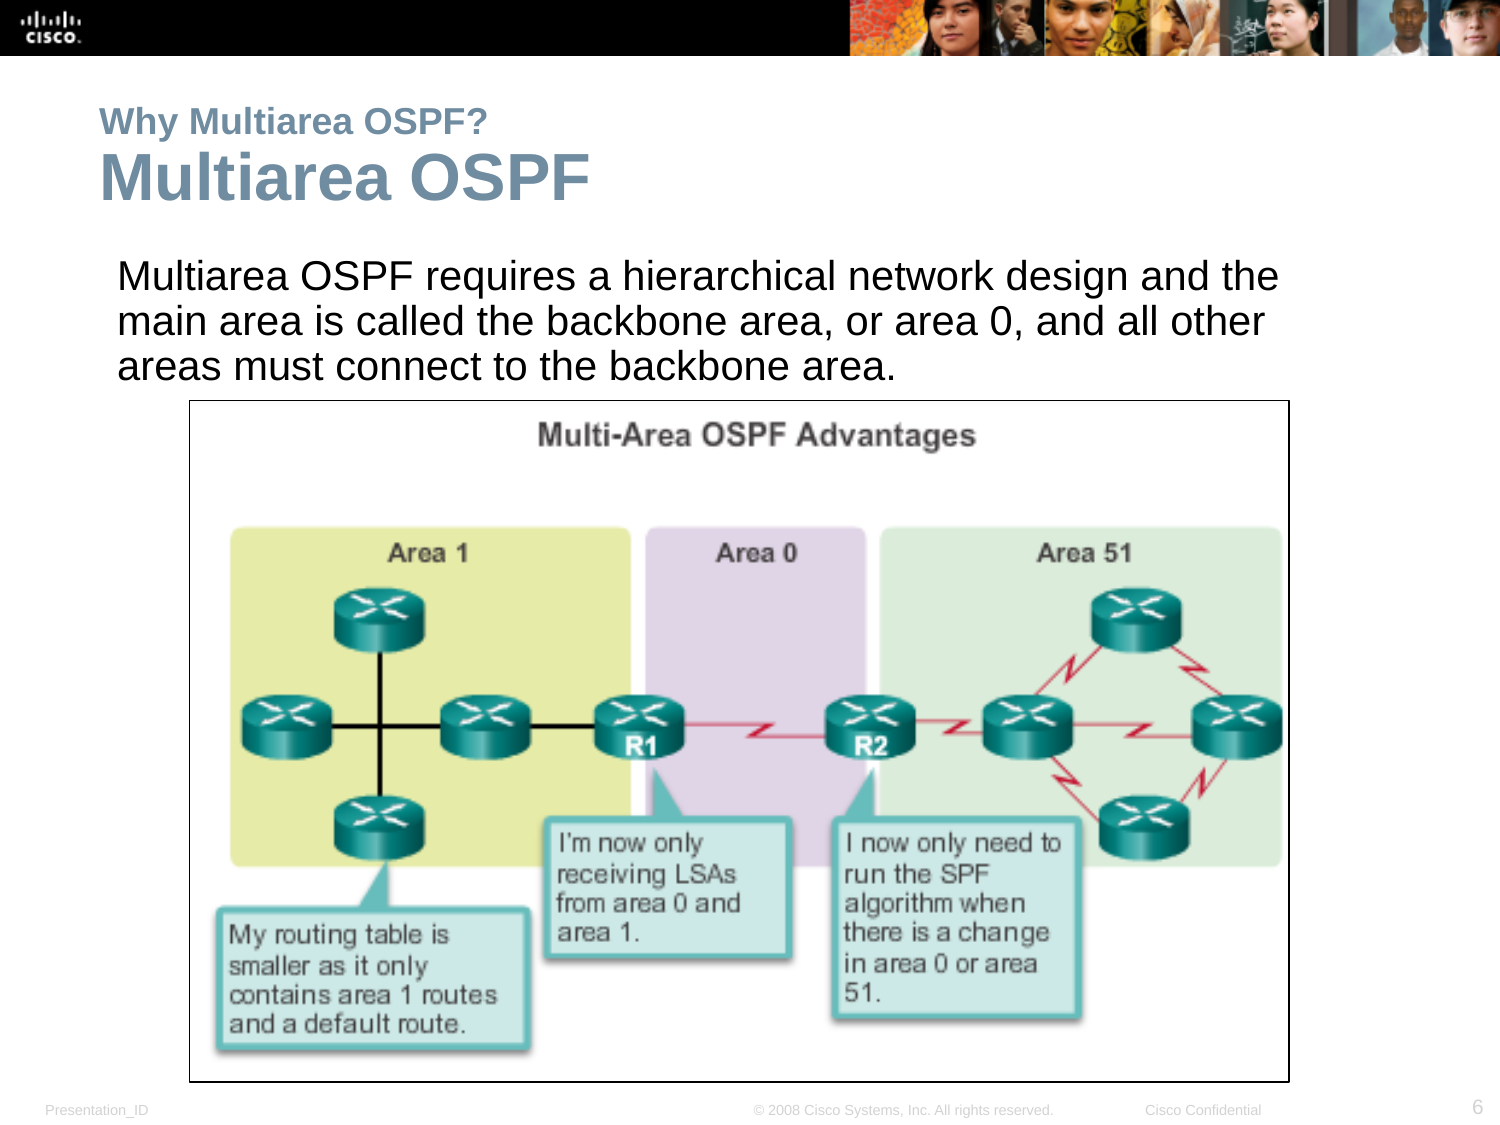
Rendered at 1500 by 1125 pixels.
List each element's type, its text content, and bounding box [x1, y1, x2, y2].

picture [190, 400, 1289, 1082]
title Why Multiarea OSPF? Multiarea OSPF [85, 78, 1474, 222]
text_box Multiarea OSPF requires a hierarchical network design and the main area is called the backbone area, or area 0, and all other areas must connect to the backbone area. [102, 247, 1393, 398]
picture [0, 0, 1500, 56]
